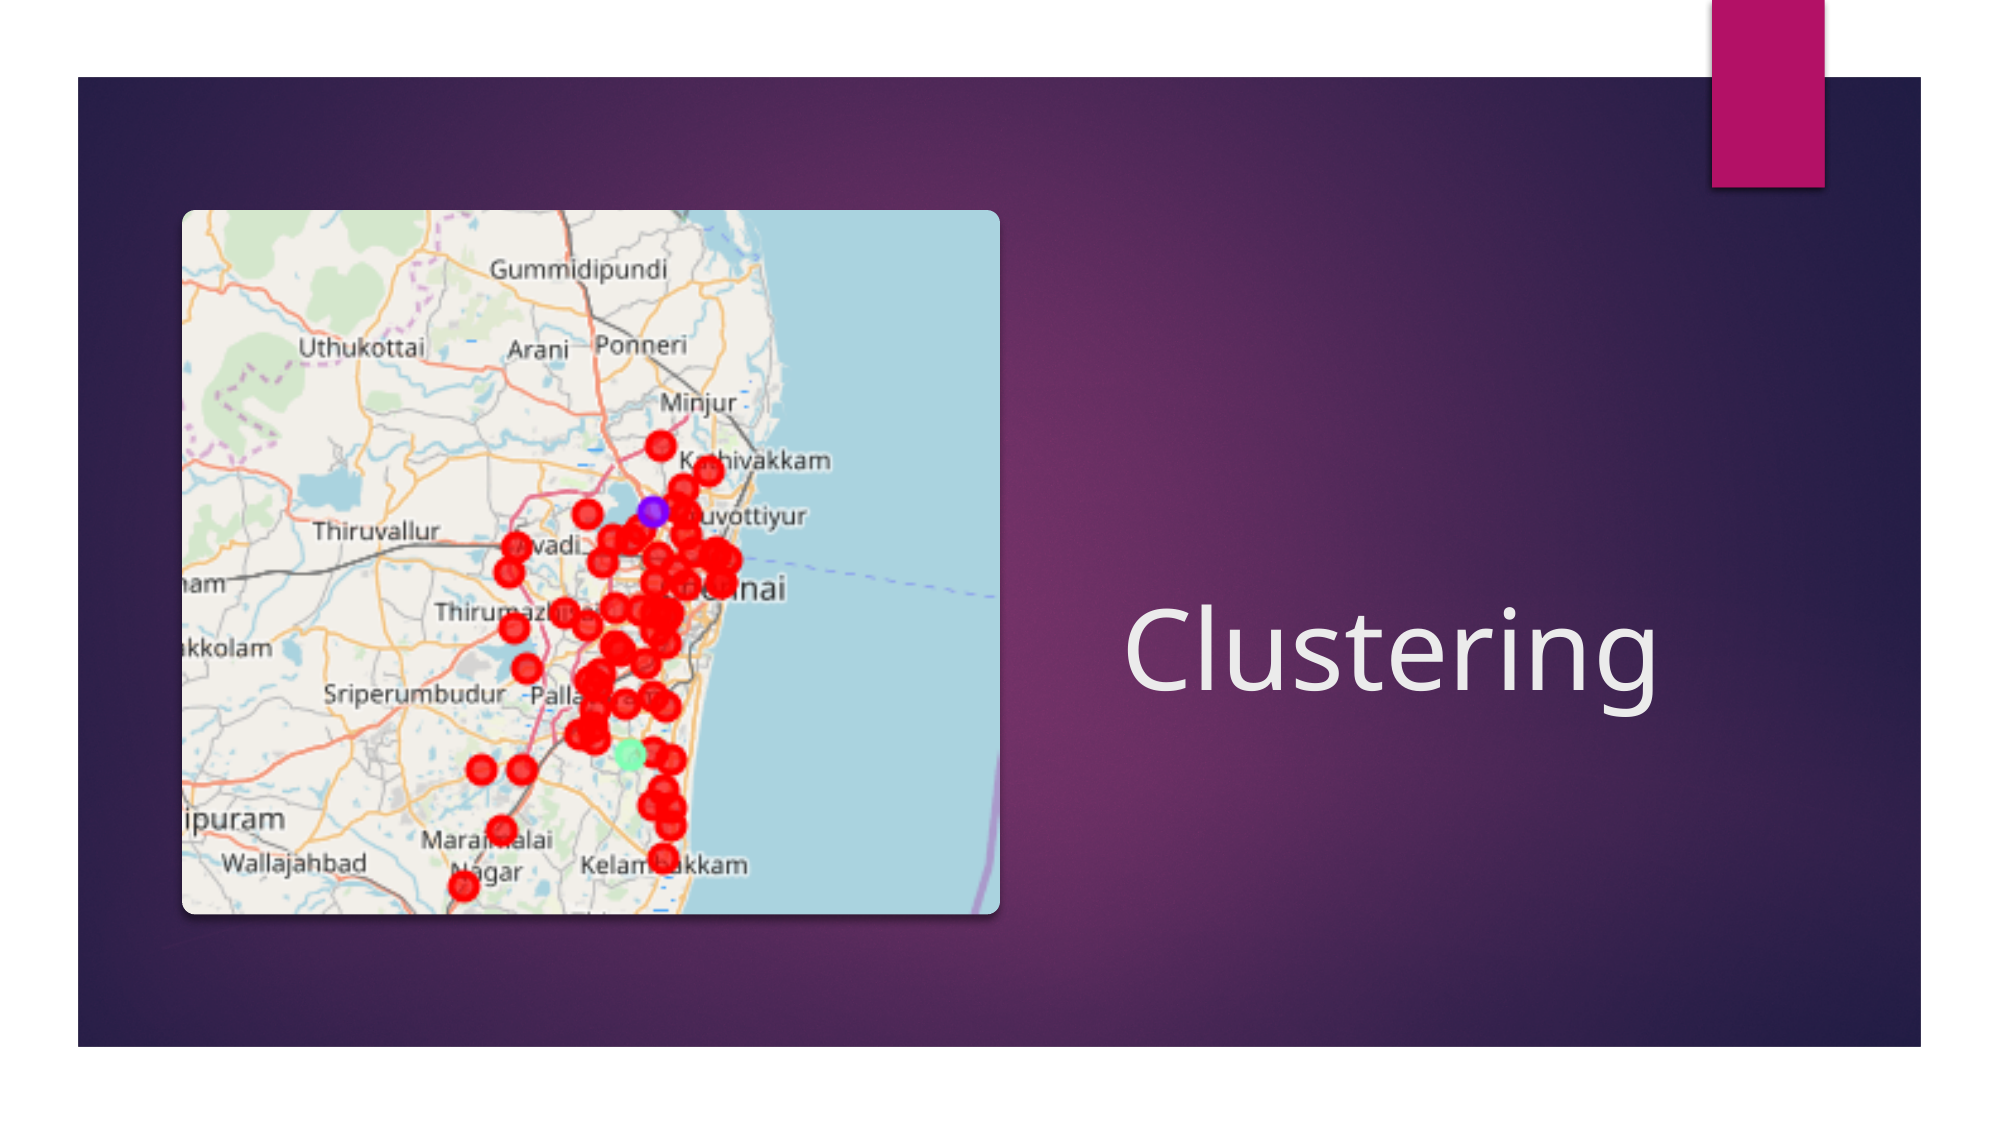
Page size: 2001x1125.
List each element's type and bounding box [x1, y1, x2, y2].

text_box [0, 0, 2000, 1125]
list [181, 209, 1001, 915]
